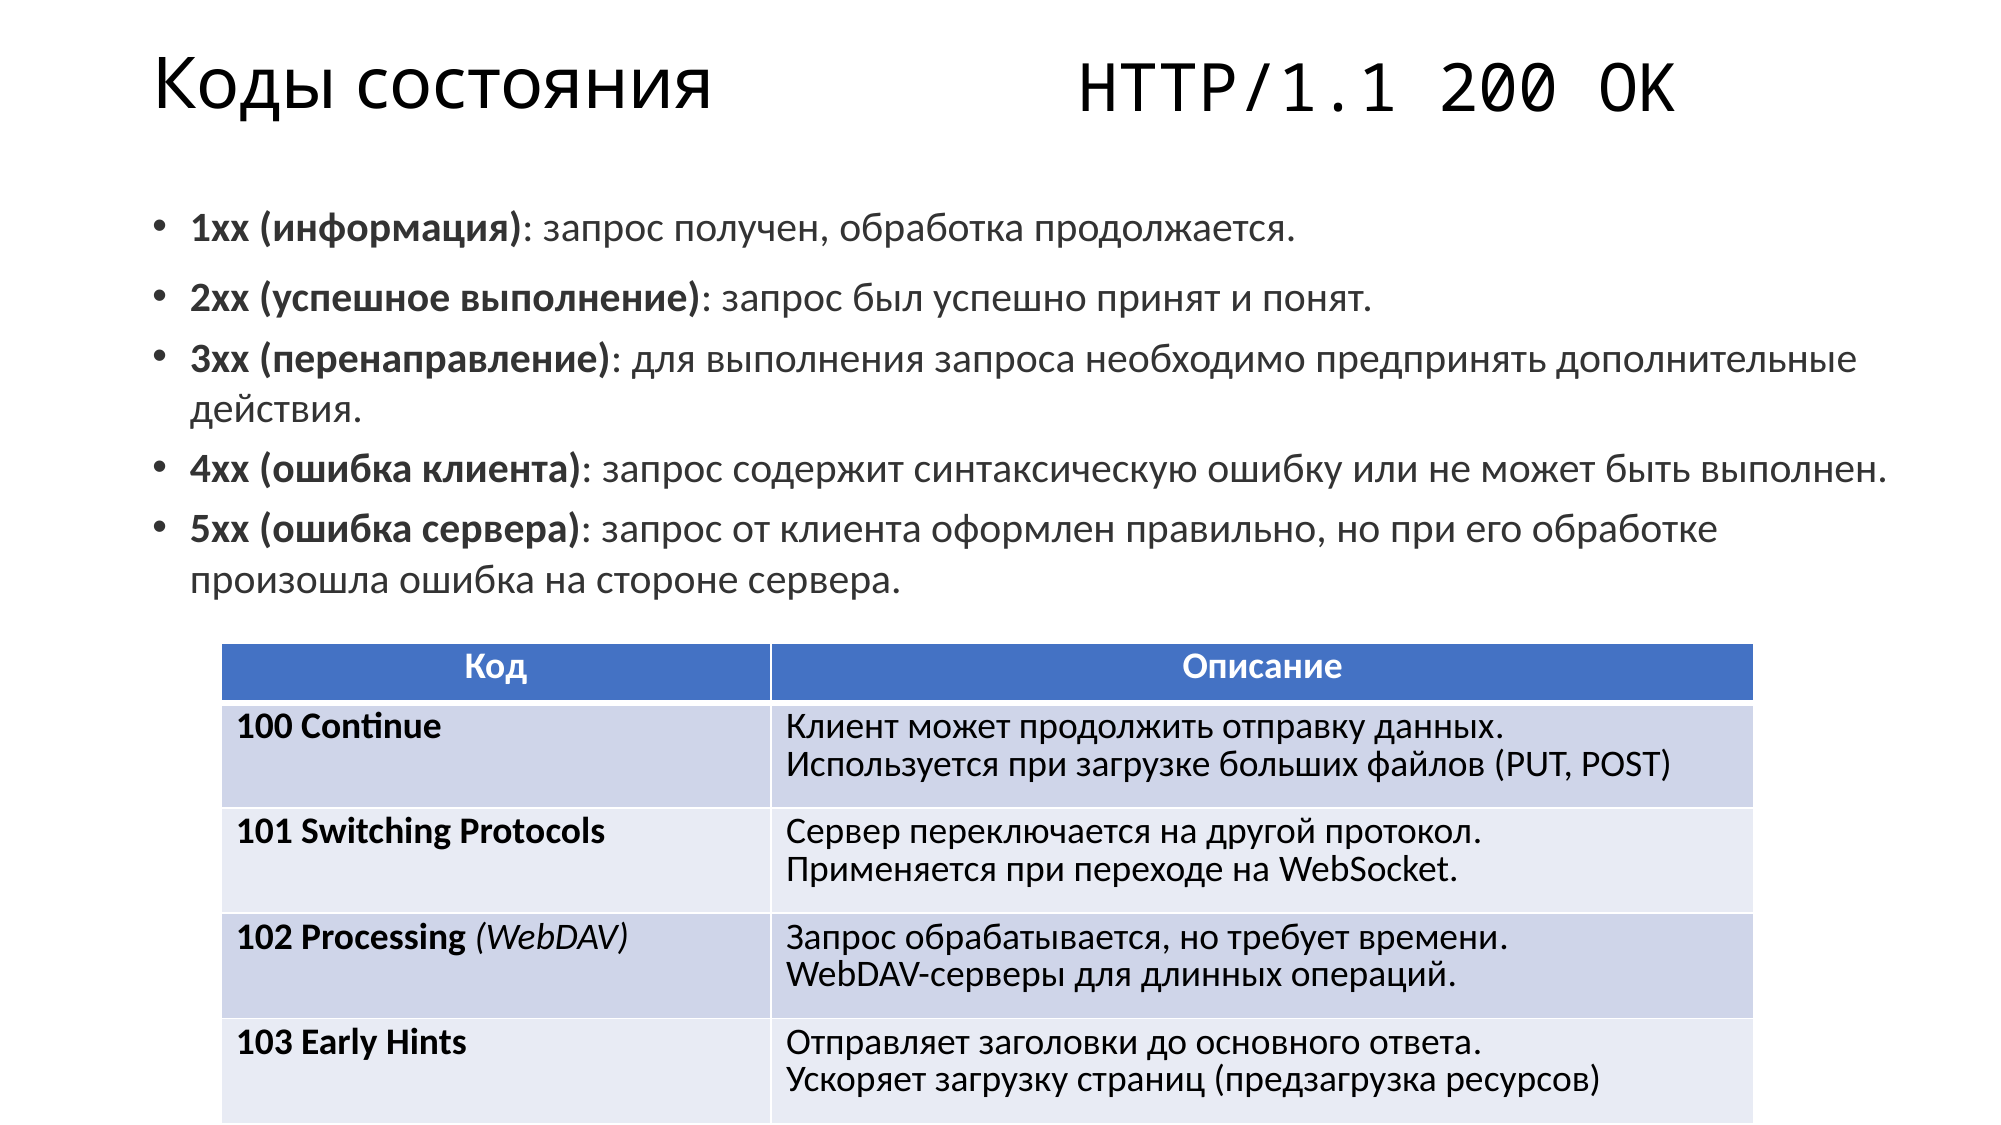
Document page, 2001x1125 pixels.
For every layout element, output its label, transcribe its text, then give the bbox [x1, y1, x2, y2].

table_cell 100 Continue [222, 706, 770, 807]
list 1xx (информация): запрос получен, обработка продолжается. 2xx (успешное выполнение): запрос был успешно принят и понят. 3xx (перенаправление): для выполнения запроса необходимо предпринять дополнительные действия. 4xx (ошибка клиента): запрос содержит синтаксическую ошибку или не может быть выполнен. 5xx (ошибка сервера): запрос от клиента оформлен правильно, но при его обработке произошла ошибка на стороне сервера. [137, 192, 1928, 639]
table_header Код [222, 644, 770, 700]
table_cell Отправляет заголовки до основного ответа. Ускоряет загрузку страниц (предзагрузка ресурсов) [772, 1019, 1753, 1123]
table_cell 101 Switching Protocols [222, 809, 770, 912]
table_cell Запрос обрабатывается, но требует времени. WebDAV-серверы для длинных операций. [772, 914, 1753, 1018]
title Коды состояния [137, 15, 842, 155]
table_cell 103 Early Hints [222, 1019, 770, 1123]
table_cell 102 Processing (WebDAV) [222, 914, 770, 1018]
table_header Описание [772, 644, 1753, 700]
table_cell Клиент может продолжить отправку данных. Используется при загрузке больших файлов (PUT, POST) [772, 706, 1753, 807]
text_box HTTP/1.1 200 OK [1064, 36, 1694, 132]
table_cell Сервер переключается на другой протокол. Применяется при переходе на WebSocket. [772, 809, 1753, 912]
